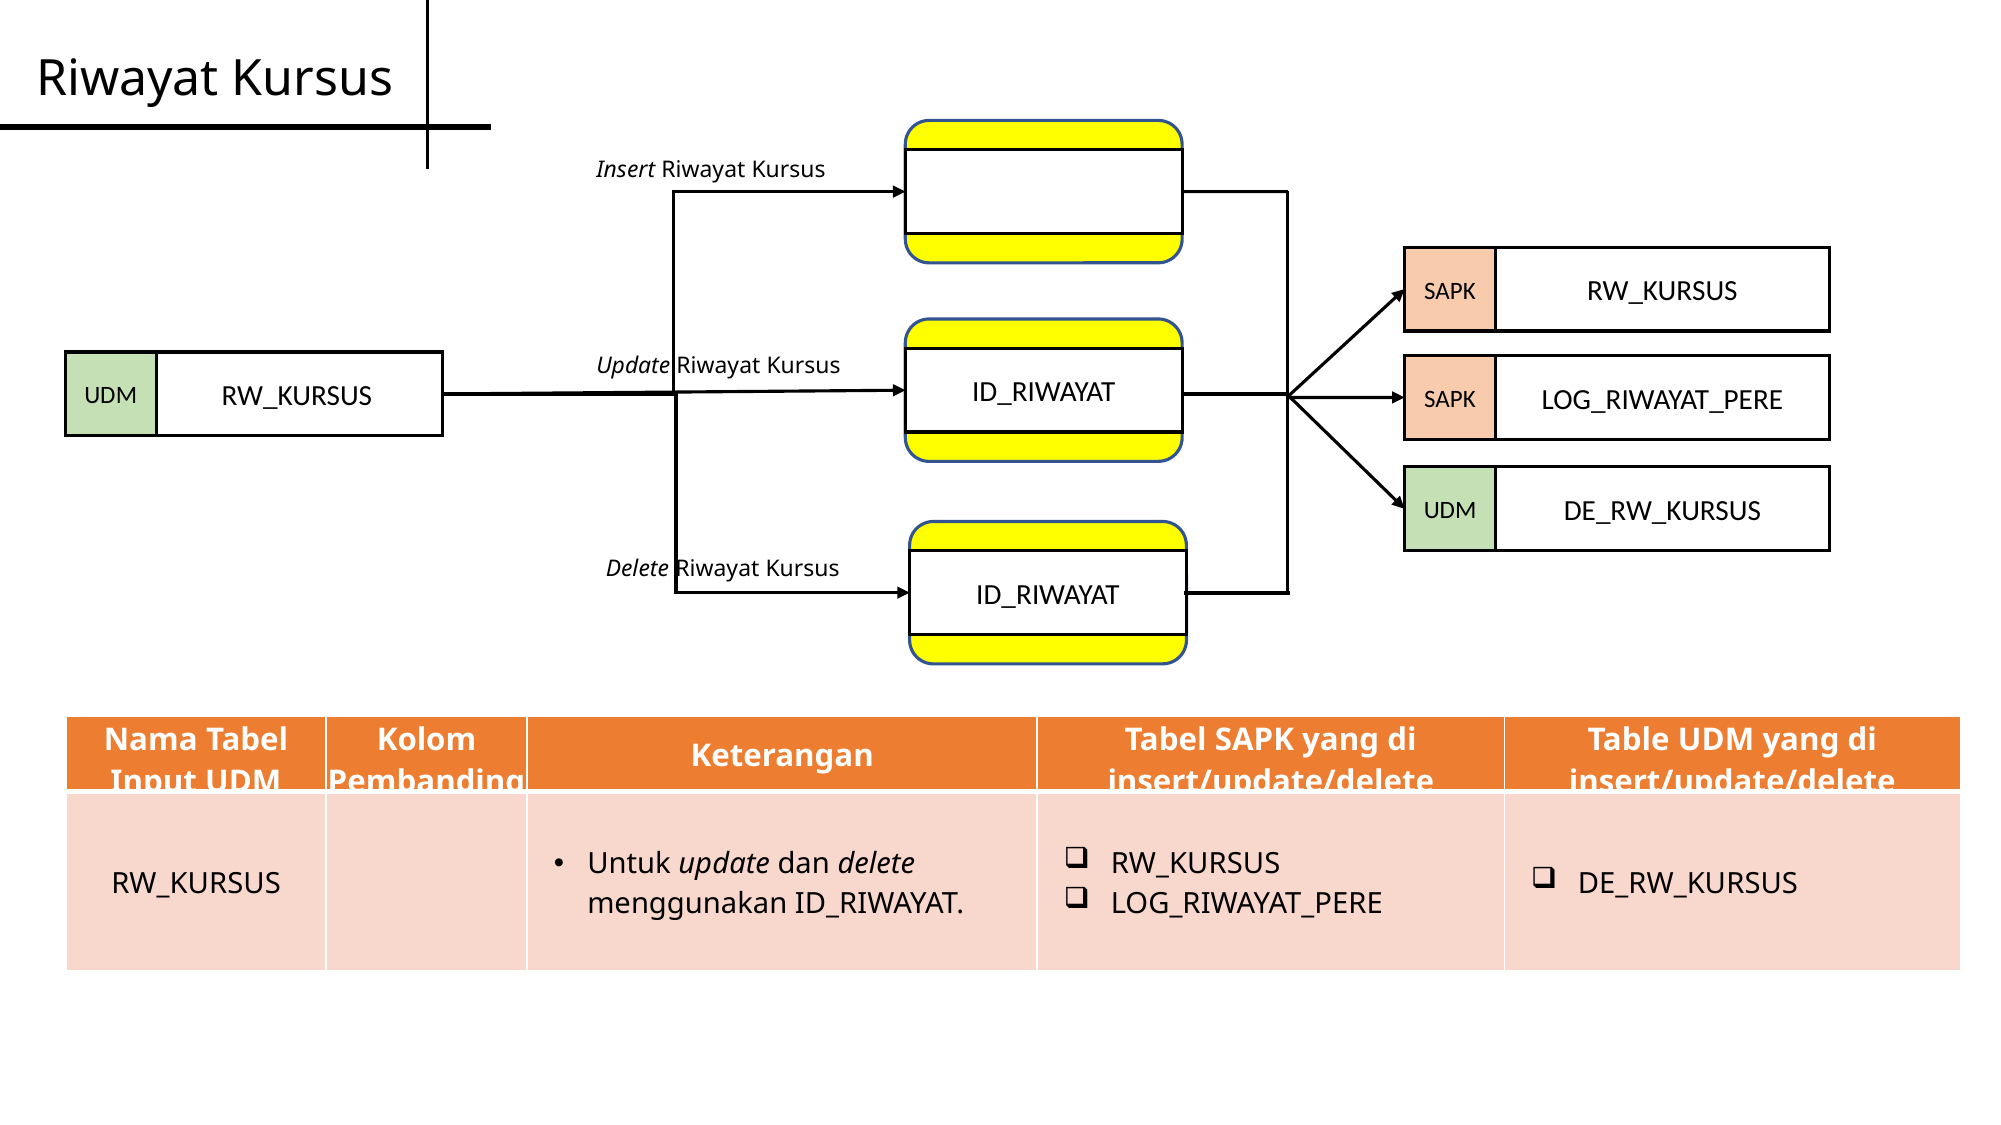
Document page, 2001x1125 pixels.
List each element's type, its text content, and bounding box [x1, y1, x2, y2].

text_box RW_KURSUS [1497, 246, 1830, 332]
text_box UDM [64, 351, 157, 437]
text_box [442, 191, 906, 395]
table_header Tabel SAPK yang di insert/update/delete [1038, 717, 1504, 789]
text_box [904, 149, 1183, 234]
text_box [910, 520, 1188, 591]
text_box SAPK [1405, 354, 1497, 440]
table_cell RW_KURSUS [67, 794, 325, 970]
text_box [910, 396, 1184, 463]
text_box Riwayat Kursus [21, 38, 409, 114]
text_box [904, 119, 1184, 190]
text_box SAPK [1403, 246, 1497, 332]
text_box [1286, 393, 1405, 509]
text_box UDM [1403, 466, 1497, 552]
text_box ID_RIWAYAT [909, 550, 1187, 636]
table_header Kolom Pembanding [327, 717, 526, 789]
text_box LOG_RIWAYAT_PERE [1497, 354, 1830, 440]
text_box Insert Riwayat Kursus [581, 146, 841, 189]
table_header Nama Tabel Input UDM [67, 717, 325, 789]
text_box [906, 317, 1184, 392]
text_box DE_RW_KURSUS [1497, 466, 1830, 552]
table_cell Untuk update dan delete menggunakan ID_RIWAYAT. [528, 794, 1036, 970]
table_header Keterangan [528, 717, 1036, 789]
text_box ID_RIWAYAT [906, 347, 1183, 433]
table_header Table UDM yang di insert/update/delete [1505, 717, 1960, 789]
table_cell RW_KURSUS LOG_RIWAYAT_PERE [1038, 794, 1504, 970]
table_cell [327, 794, 526, 970]
table_cell DE_RW_KURSUS [1505, 794, 1960, 970]
text_box RW_KURSUS [157, 351, 442, 437]
text_box [908, 594, 1188, 665]
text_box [1286, 289, 1405, 393]
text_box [442, 393, 910, 593]
text_box [906, 194, 1184, 264]
